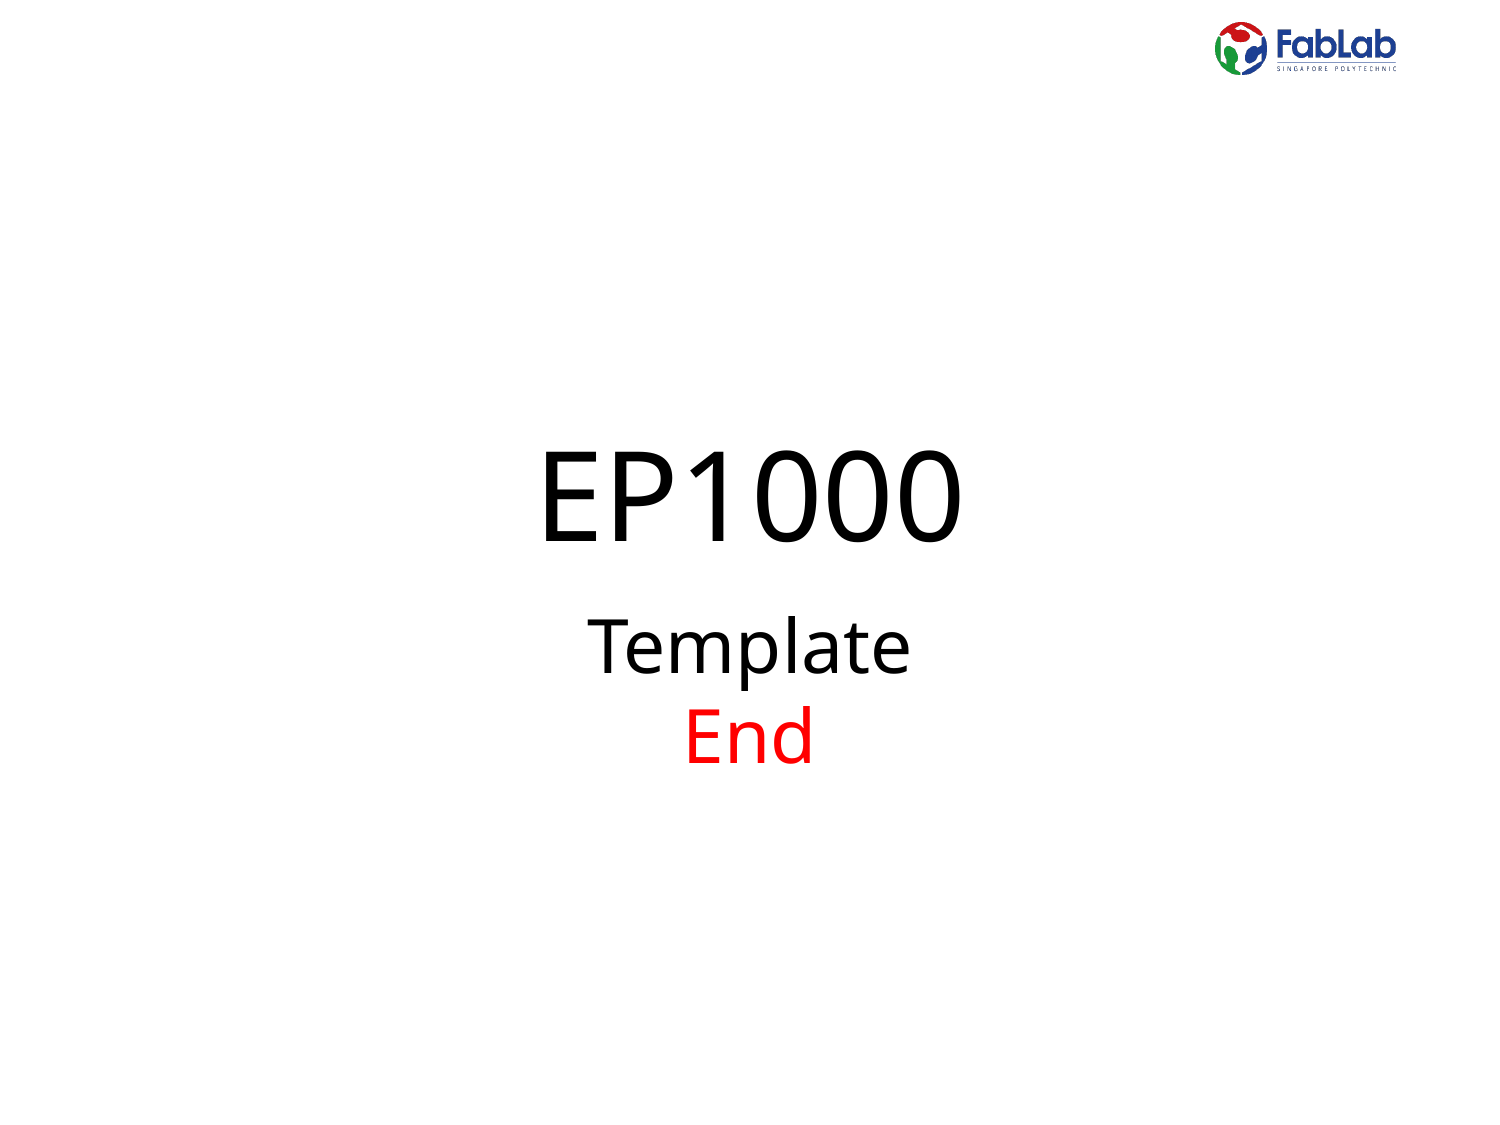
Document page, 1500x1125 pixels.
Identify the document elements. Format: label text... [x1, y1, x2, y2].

picture [1215, 22, 1396, 75]
subtitle Template End [187, 590, 1313, 863]
title EP1000 [112, 184, 1388, 576]
